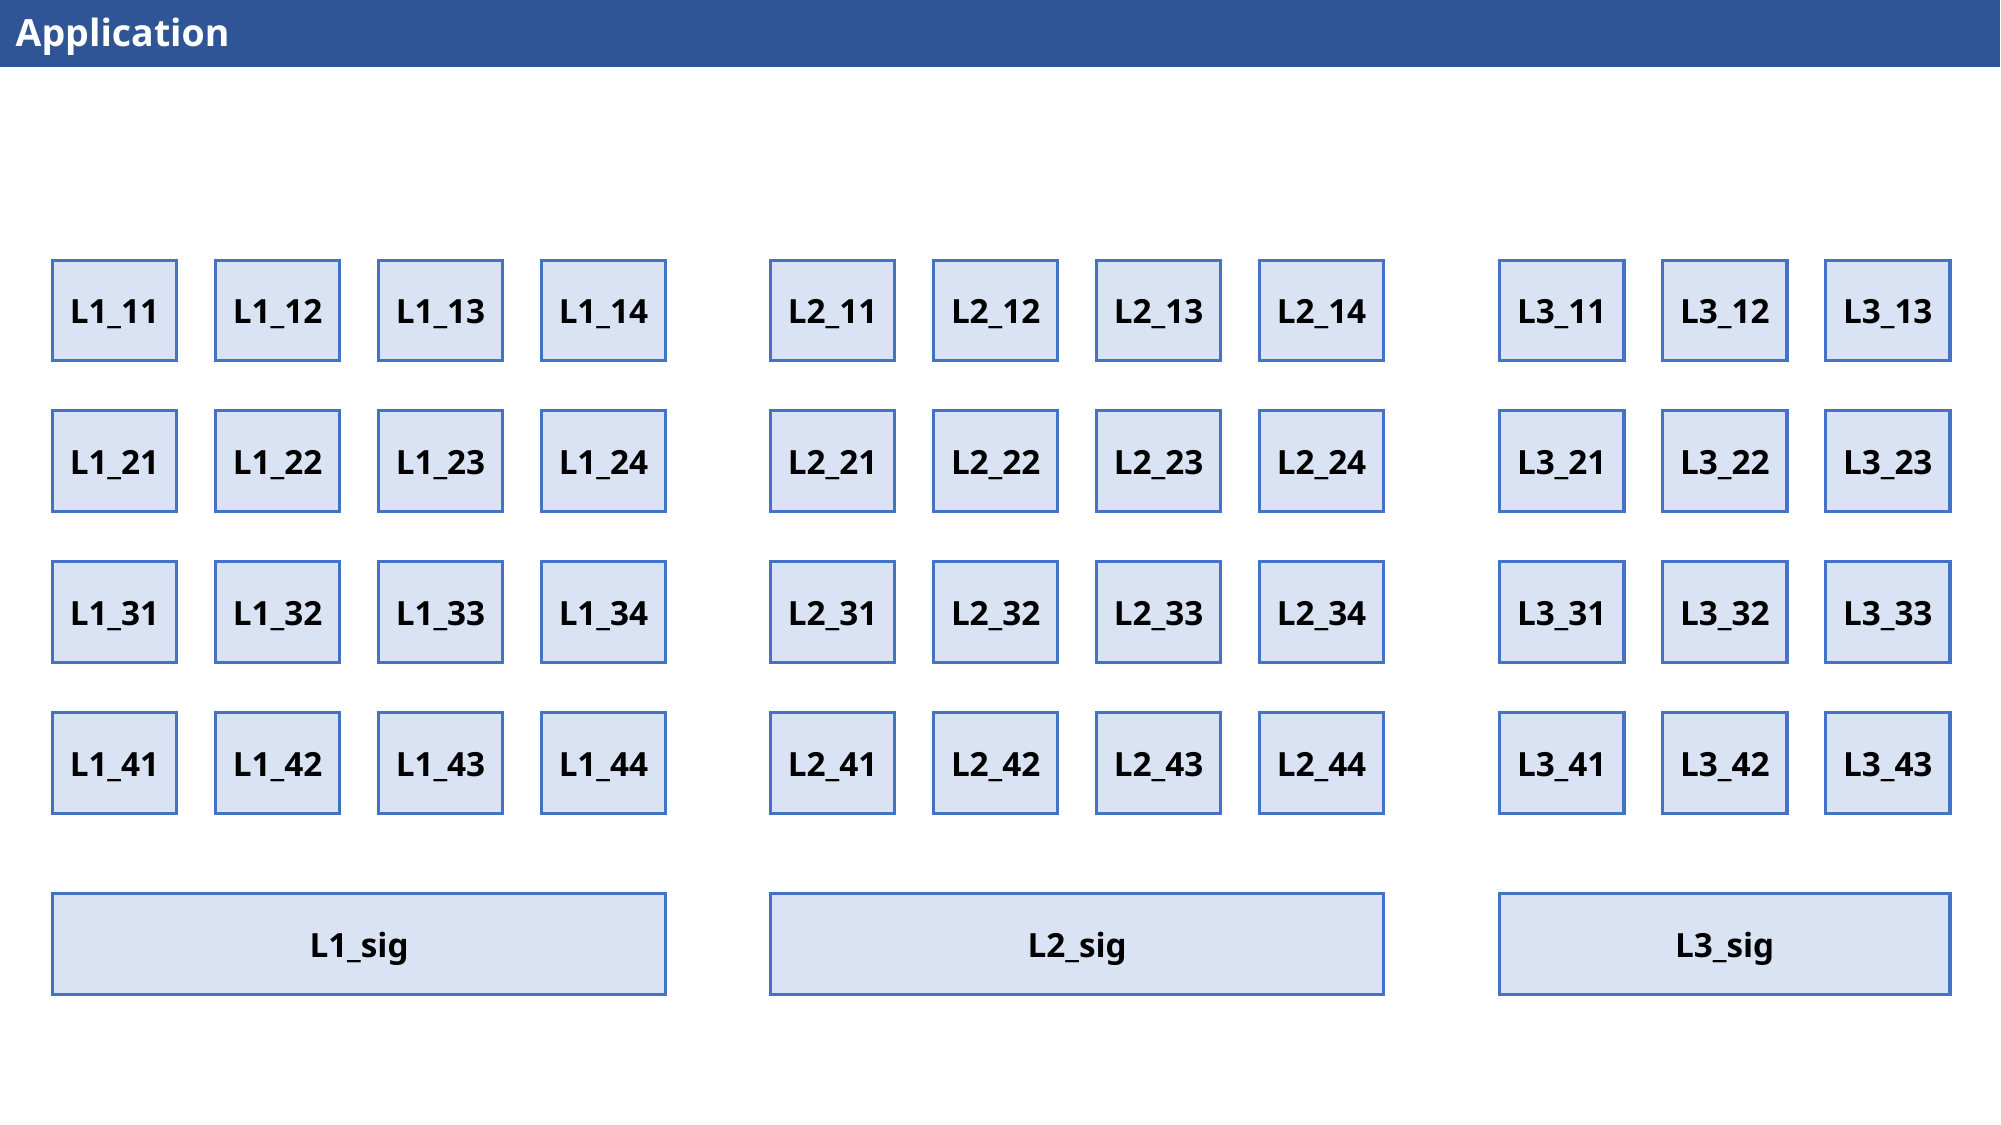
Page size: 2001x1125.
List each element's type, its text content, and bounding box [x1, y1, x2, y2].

text_box L1_13 [377, 259, 504, 362]
text_box L1_42 [214, 712, 341, 814]
text_box L2_41 [770, 712, 896, 814]
text_box [0, 0, 2000, 67]
text_box L1_sig [51, 893, 667, 995]
text_box L1_11 [51, 259, 178, 362]
text_box L1_32 [214, 561, 341, 663]
text_box L3_sig [1499, 893, 1951, 995]
text_box L3_21 [1499, 410, 1625, 513]
text_box L3_13 [1825, 259, 1951, 362]
text_box L3_41 [1499, 712, 1625, 814]
text_box L1_22 [214, 410, 341, 513]
text_box L3_43 [1825, 712, 1951, 814]
text_box L1_34 [540, 561, 667, 663]
text_box L2_34 [1258, 561, 1385, 663]
text_box L2_23 [1096, 410, 1222, 513]
text_box L1_31 [51, 561, 178, 663]
text_box L1_43 [377, 712, 504, 814]
text_box L3_32 [1662, 561, 1788, 663]
text_box L3_42 [1662, 712, 1788, 814]
text_box L2_sig [770, 893, 1385, 995]
text_box L1_23 [377, 410, 504, 513]
text_box L2_13 [1096, 259, 1222, 362]
text_box L2_21 [770, 410, 896, 513]
text_box L1_21 [51, 410, 178, 513]
text_box L2_31 [770, 561, 896, 663]
text_box Application [0, 1, 245, 62]
text_box L3_22 [1662, 410, 1788, 513]
text_box L2_11 [770, 259, 896, 362]
text_box L2_42 [933, 712, 1059, 814]
text_box L1_14 [540, 259, 667, 362]
text_box L2_33 [1096, 561, 1222, 663]
text_box L1_44 [540, 712, 667, 814]
text_box L2_44 [1258, 712, 1385, 814]
text_box L3_11 [1499, 259, 1625, 362]
text_box L1_24 [540, 410, 667, 513]
text_box L3_12 [1662, 259, 1788, 362]
text_box L2_32 [933, 561, 1059, 663]
text_box L2_43 [1096, 712, 1222, 814]
text_box L1_41 [51, 712, 178, 814]
text_box L2_24 [1258, 410, 1385, 513]
text_box L2_14 [1258, 259, 1385, 362]
text_box L2_22 [933, 410, 1059, 513]
text_box L1_12 [214, 259, 341, 362]
text_box L3_33 [1825, 561, 1951, 663]
text_box L3_23 [1825, 410, 1951, 513]
text_box L2_12 [933, 259, 1059, 362]
text_box L1_33 [377, 561, 504, 663]
text_box L3_31 [1499, 561, 1625, 663]
